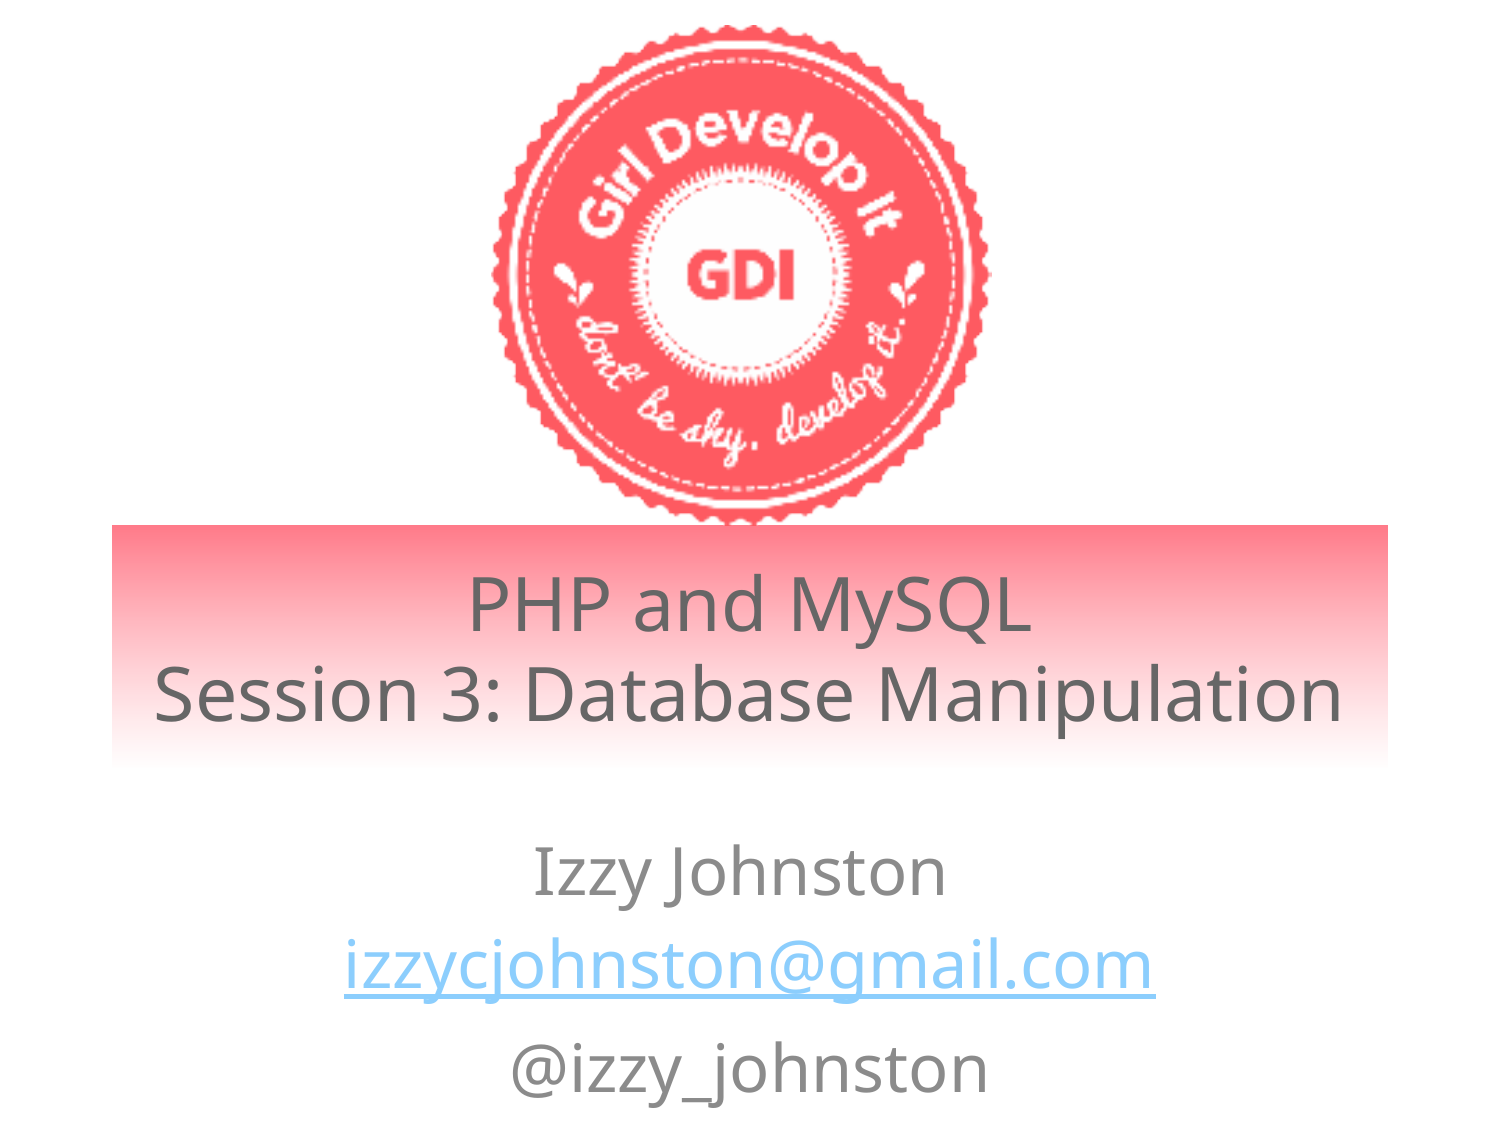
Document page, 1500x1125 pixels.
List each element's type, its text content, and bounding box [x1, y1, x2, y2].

picture [491, 25, 992, 527]
title PHP and MySQL Session 3: Database Manipulation [112, 526, 1388, 768]
subtitle Izzy Johnston izzycjohnston@gmail.com @izzy_johnston [225, 820, 1275, 1109]
